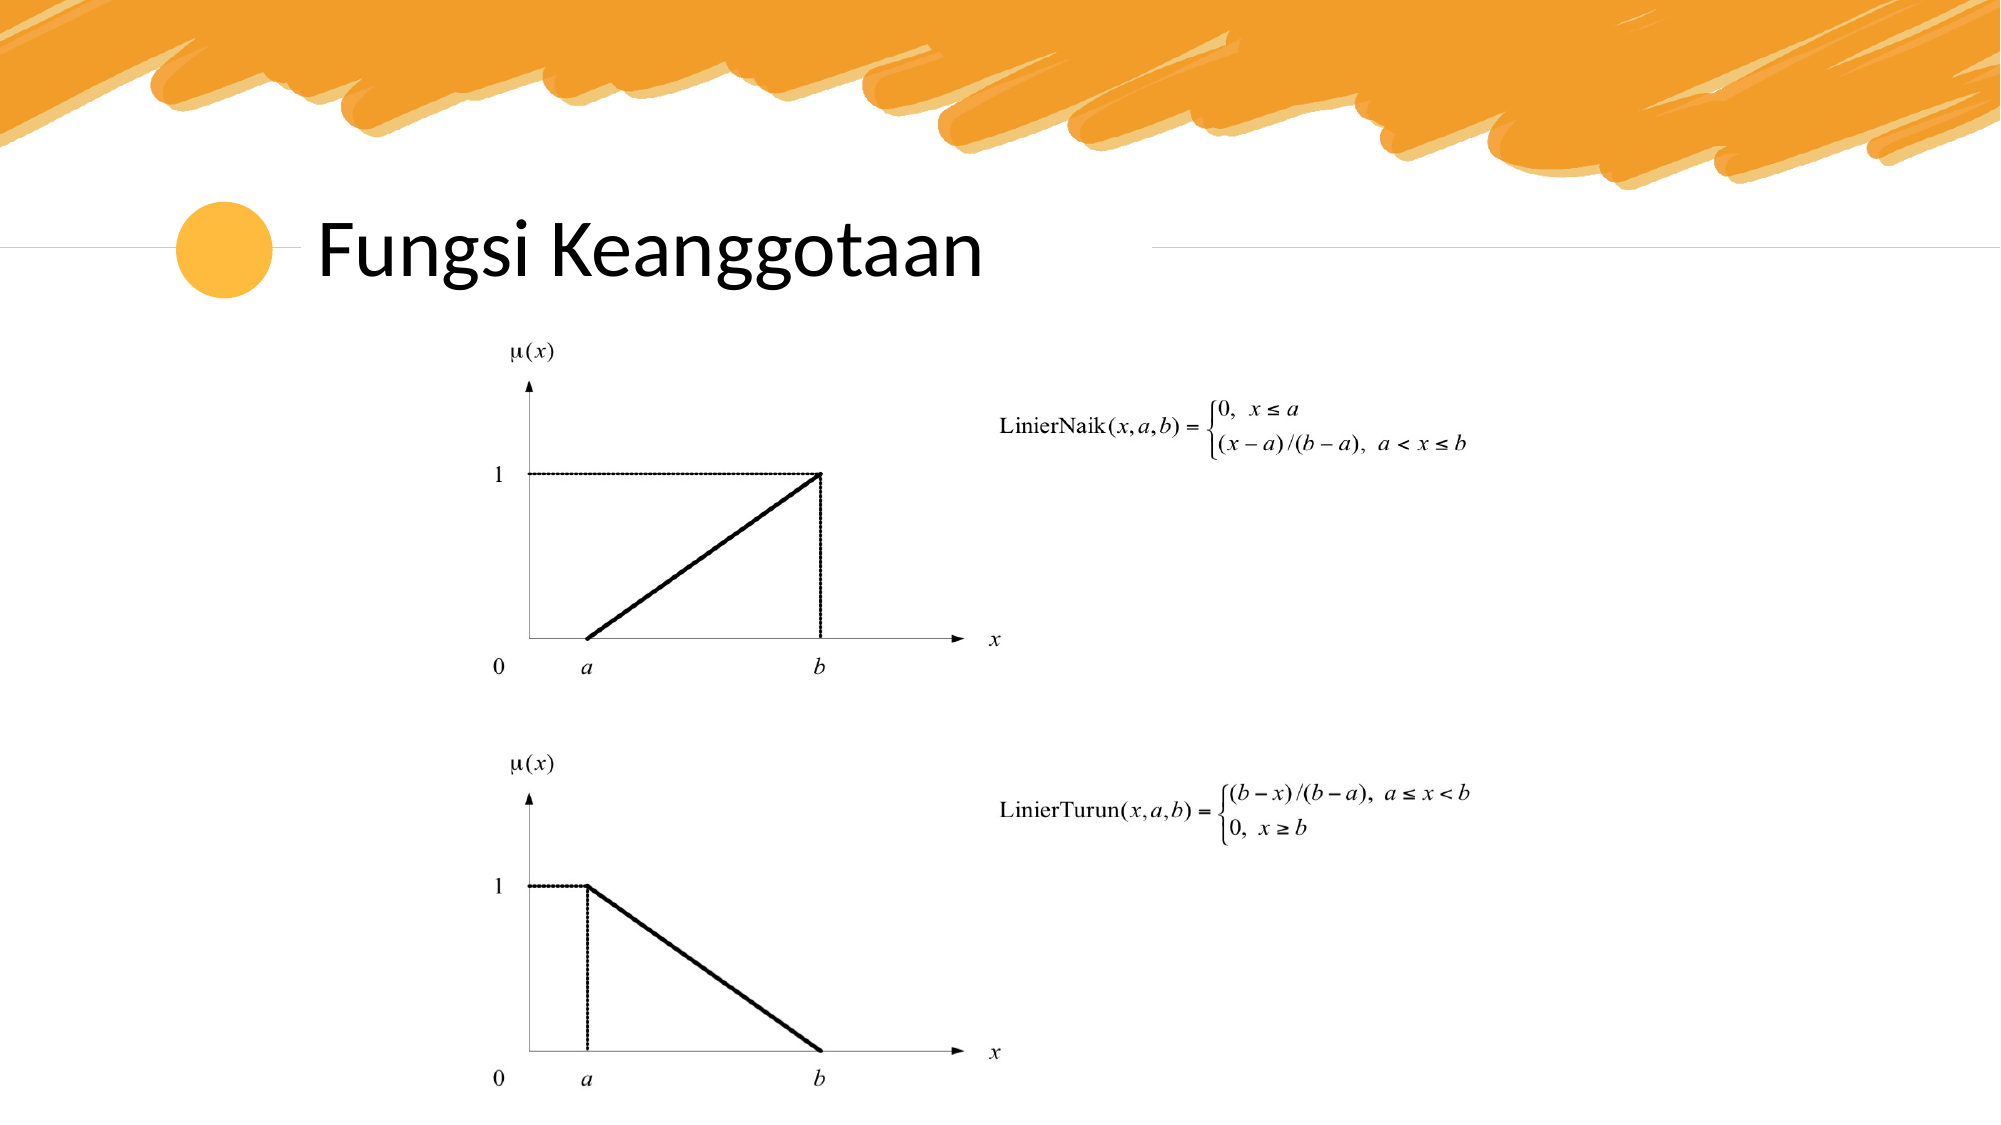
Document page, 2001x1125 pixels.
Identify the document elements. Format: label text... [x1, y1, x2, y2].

picture [475, 309, 1499, 1101]
picture [0, 0, 2000, 190]
text_box [176, 201, 273, 299]
title Fungsi Keanggotaan [302, 201, 1151, 297]
